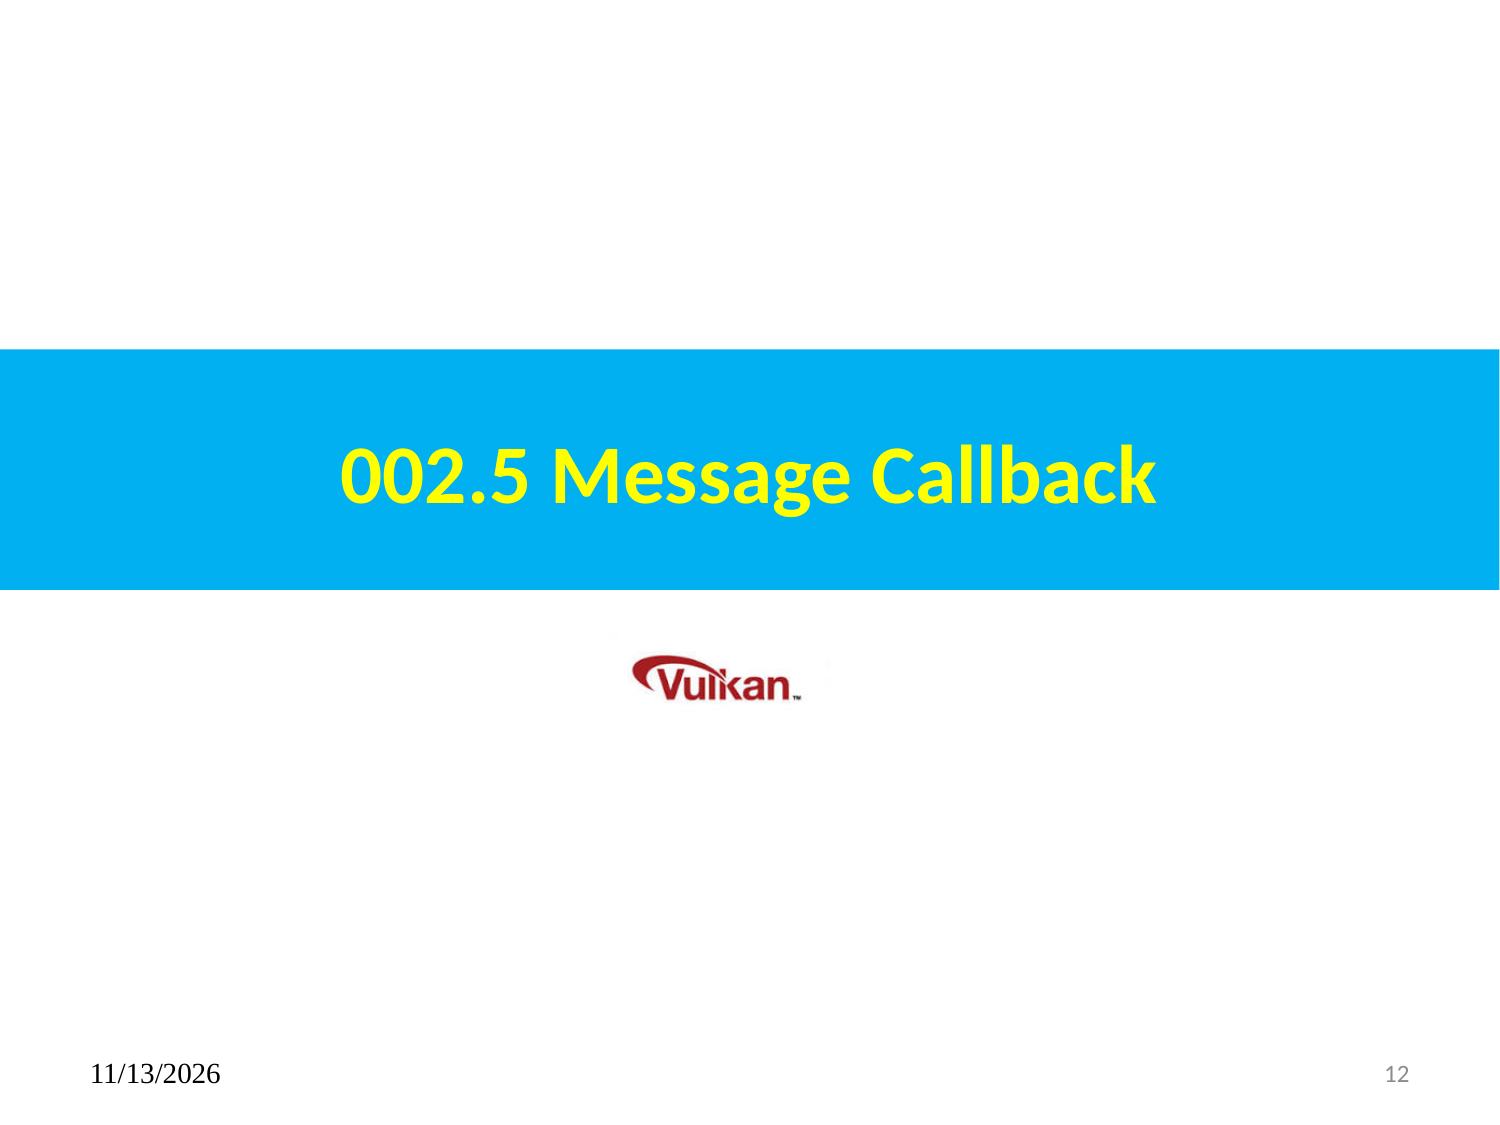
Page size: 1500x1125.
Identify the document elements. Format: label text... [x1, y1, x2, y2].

title 002.5 Message Callback [0, 349, 1500, 590]
slide_number 12 [1074, 1042, 1425, 1102]
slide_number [75, 1042, 425, 1102]
picture [584, 607, 850, 748]
